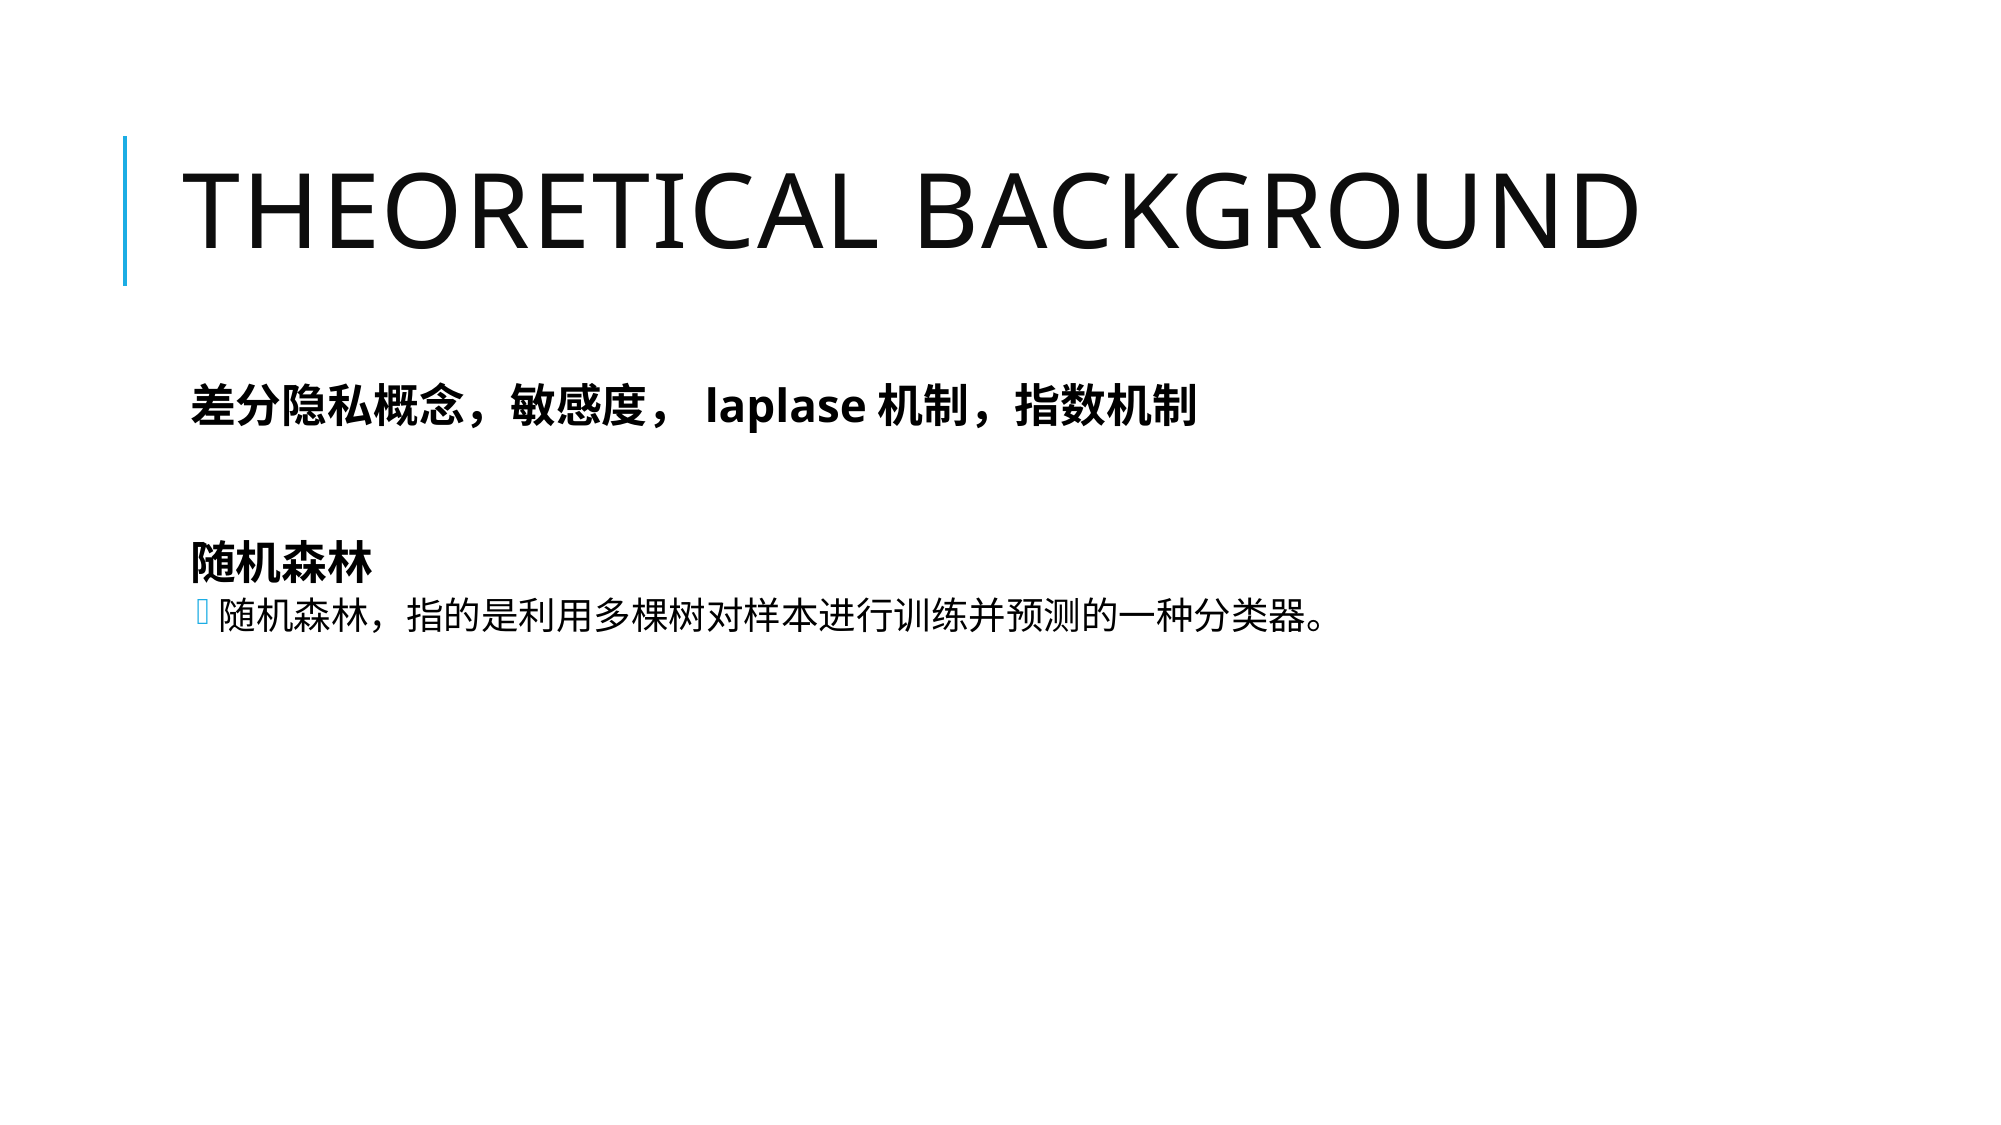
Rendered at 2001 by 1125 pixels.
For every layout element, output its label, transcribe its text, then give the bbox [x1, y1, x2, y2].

list 差分隐私概念，敏感度，laplase机制，指数机制 随机森林 随机森林，指的是利用多棵树对样本进行训练并预测的一种分类器。 [168, 375, 1763, 1035]
title THEORETICAL BACKGROUND [168, 96, 1763, 342]
